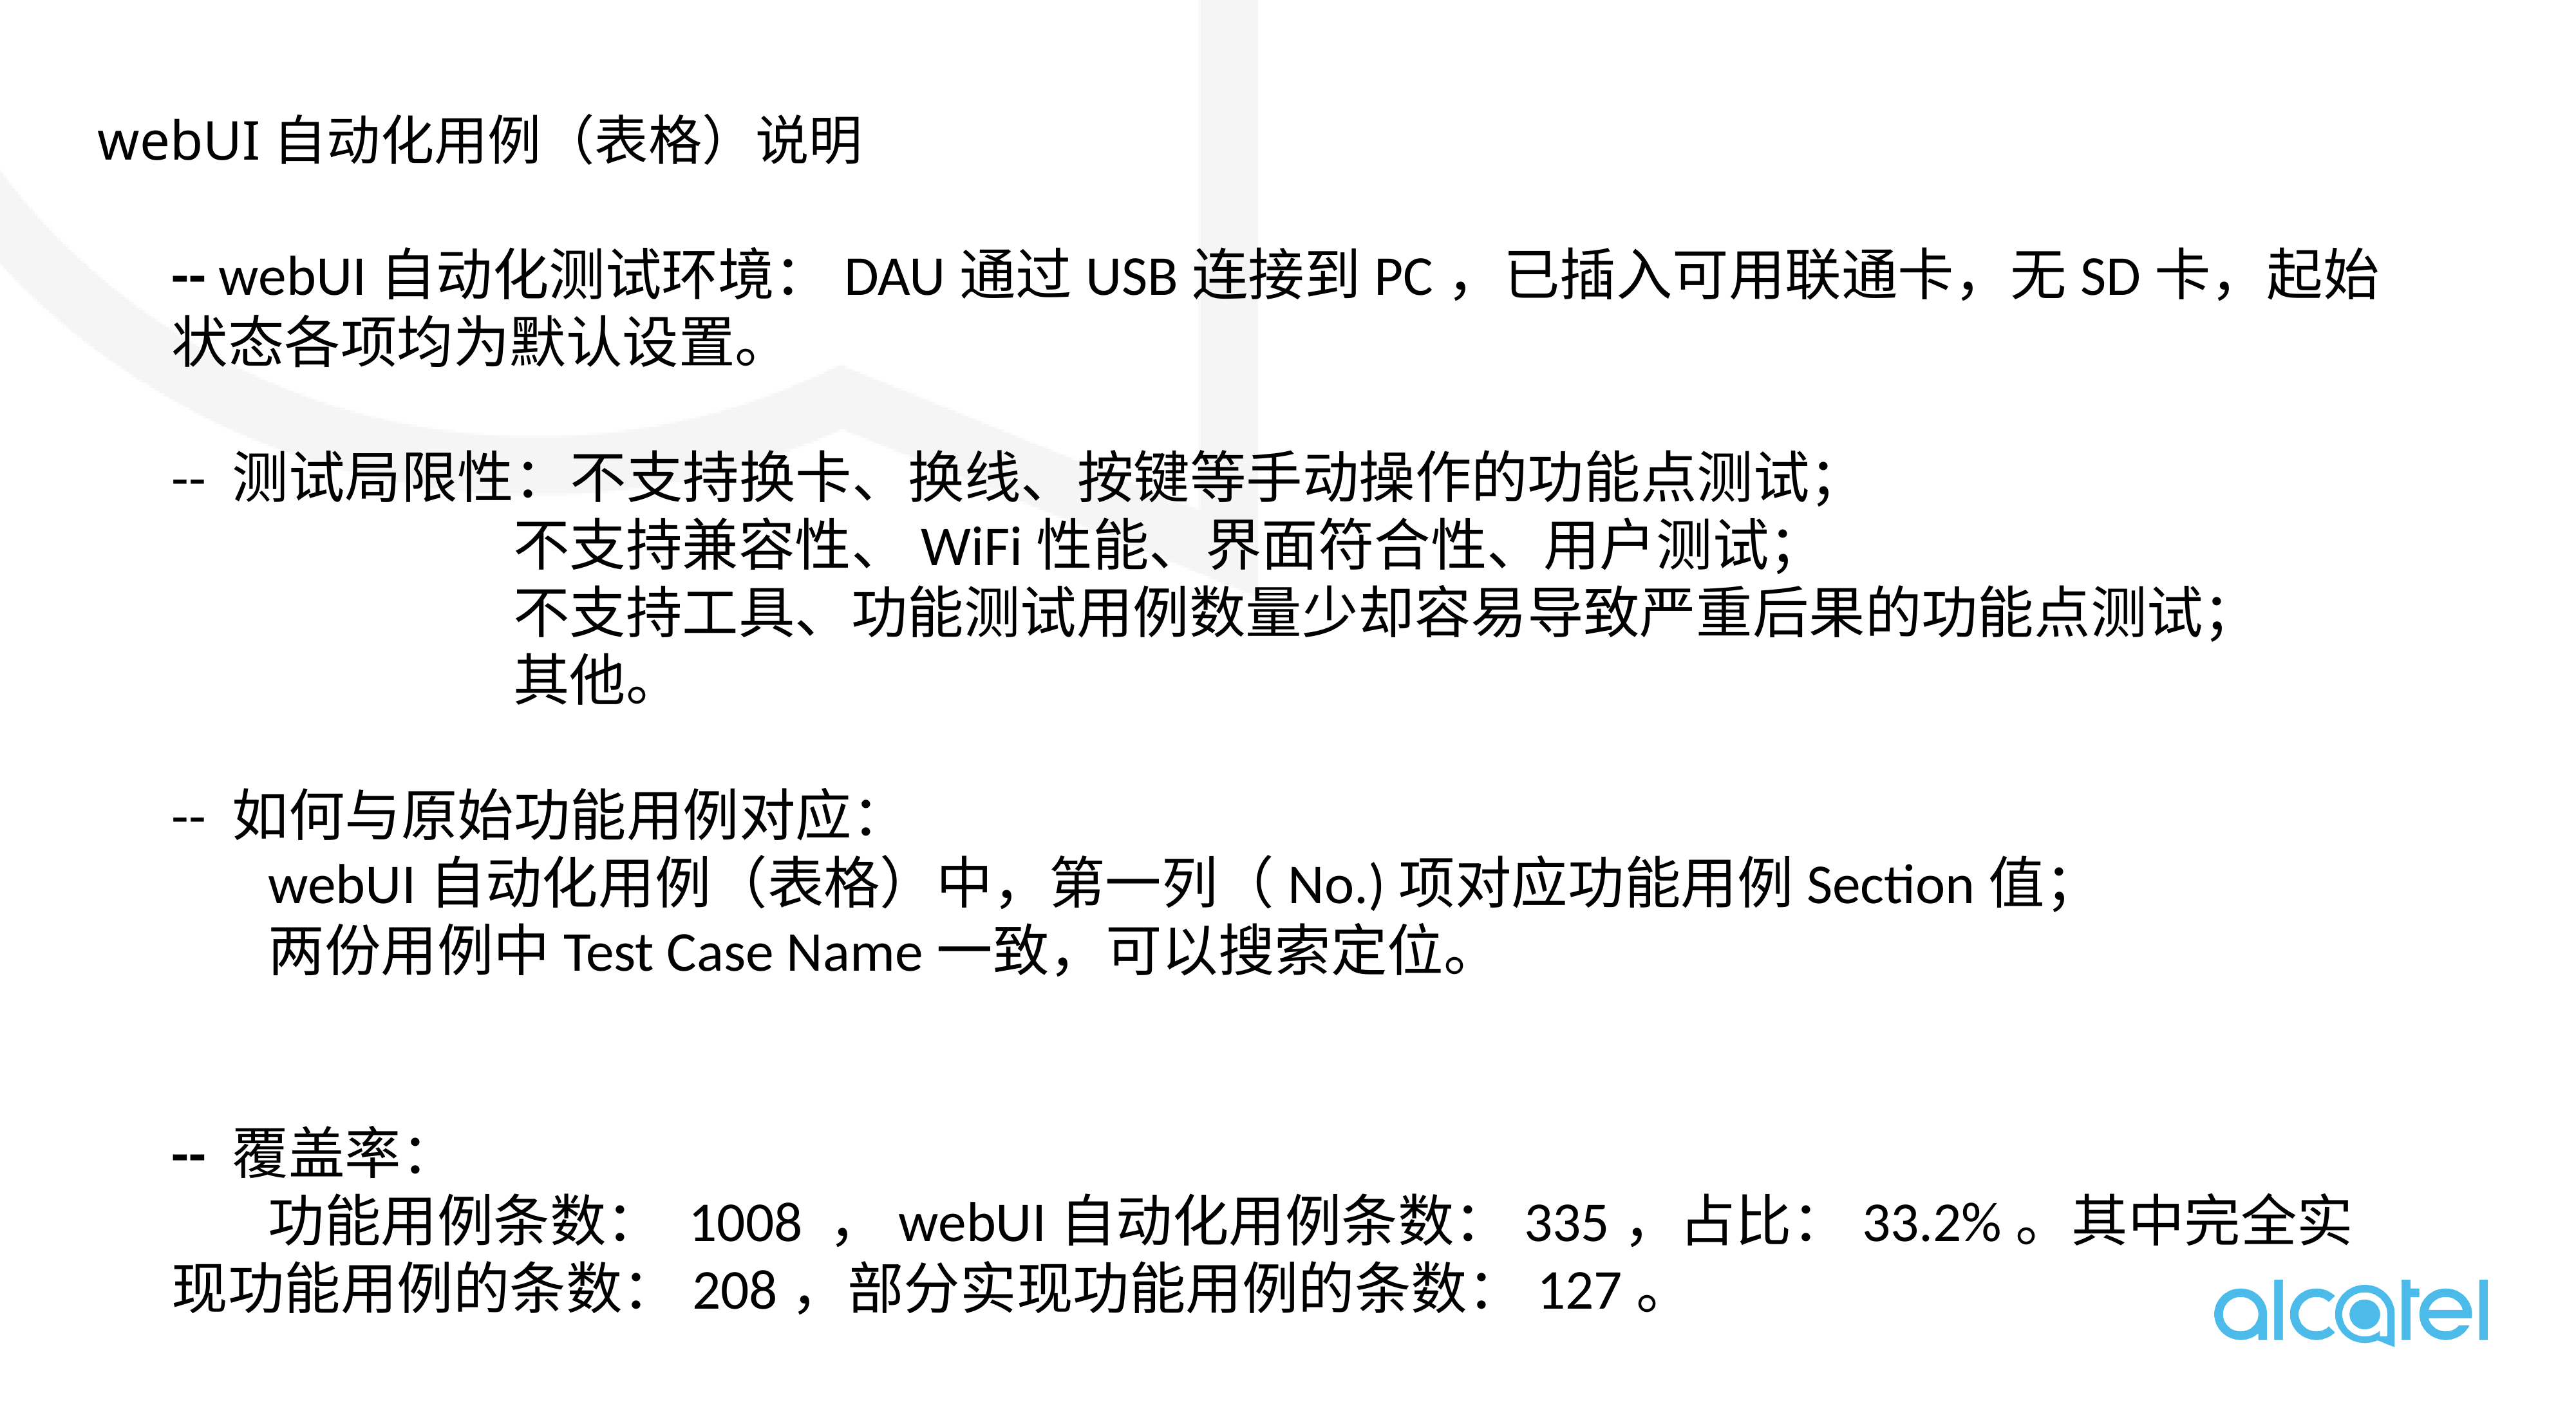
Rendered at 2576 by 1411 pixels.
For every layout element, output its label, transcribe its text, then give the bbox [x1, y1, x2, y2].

text_box -- webUI自动化测试环境：DAU通过USB连接到PC，已插入可用联通卡，无SD卡，起始状态各项均为默认设置。 -- 测试局限性：不支持换卡、换线、按键等手动操作的功能点测试； 不支持兼容性、WiFi性能、界面符合性、用户测试； 不支持工具、功能测试用例数量少却容易导致严重后果的功能点测试； 其他。 -- 如何与原始功能用例对应： webUI自动化用例（表格）中，第一列（No.)项对应功能用例Section值； 两份用例中Test Case Name一致，可以搜索定位。 -- 覆盖率： 功能用例条数： 1008 ，webUI自动化用例条数：335，占比：33.2%。其中完全实现功能用例的条数：208，部分实现功能用例的条数：127。 [162, 234, 2414, 1325]
list webUI自动化用例（表格）说明 [93, 81, 938, 203]
